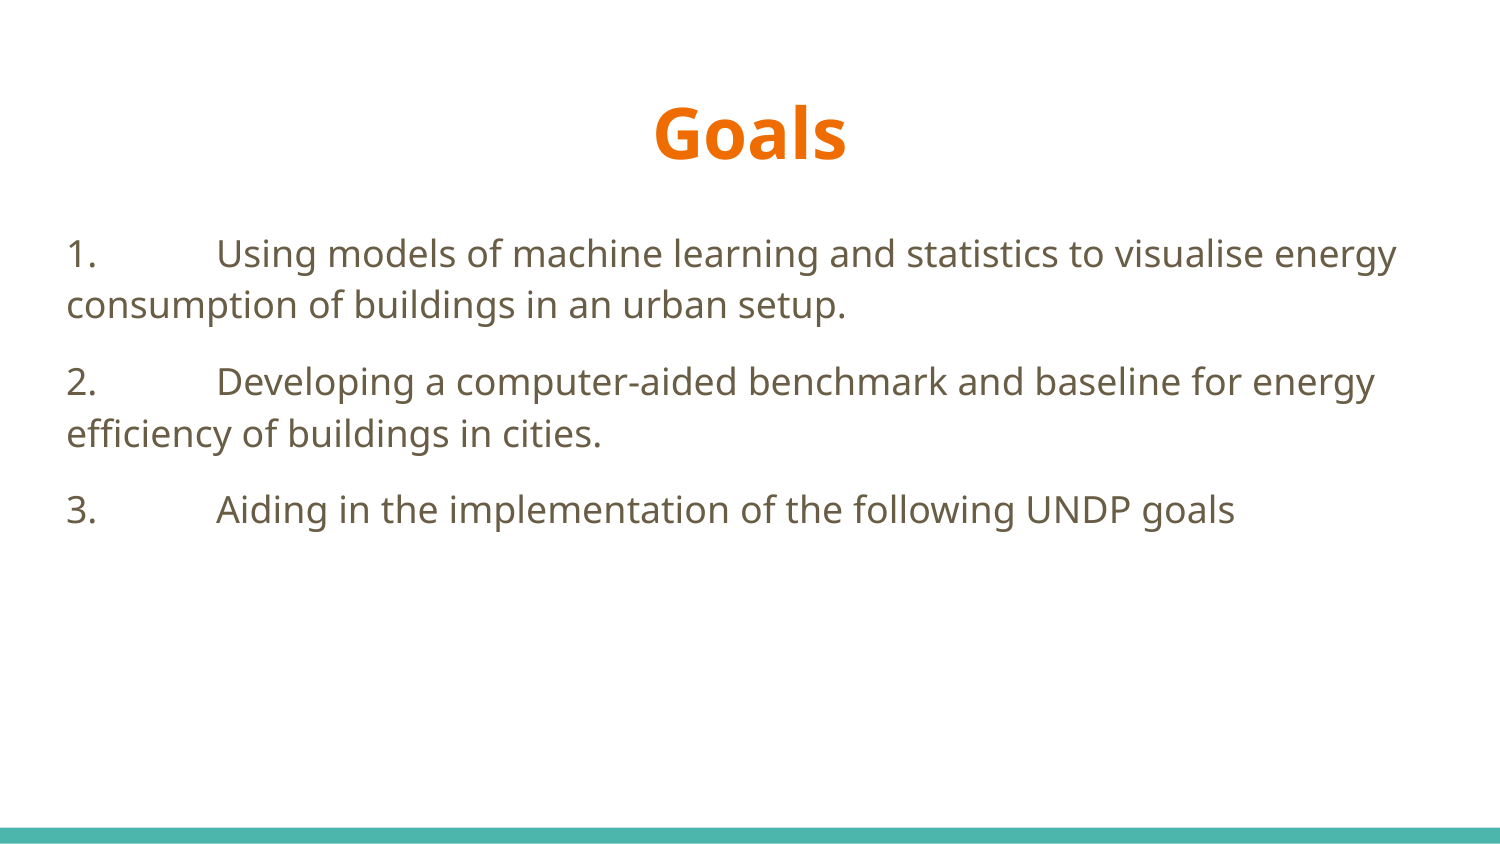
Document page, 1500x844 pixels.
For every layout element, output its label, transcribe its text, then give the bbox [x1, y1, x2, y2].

title Goals [51, 72, 1449, 189]
list 1. Using models of machine learning and statistics to visualise energy consumption of buildings in an urban setup. 2. Developing a computer-aided benchmark and baseline for energy efficiency of buildings in cities. 3. Aiding in the implementation of the following UNDP goals [51, 207, 1449, 750]
